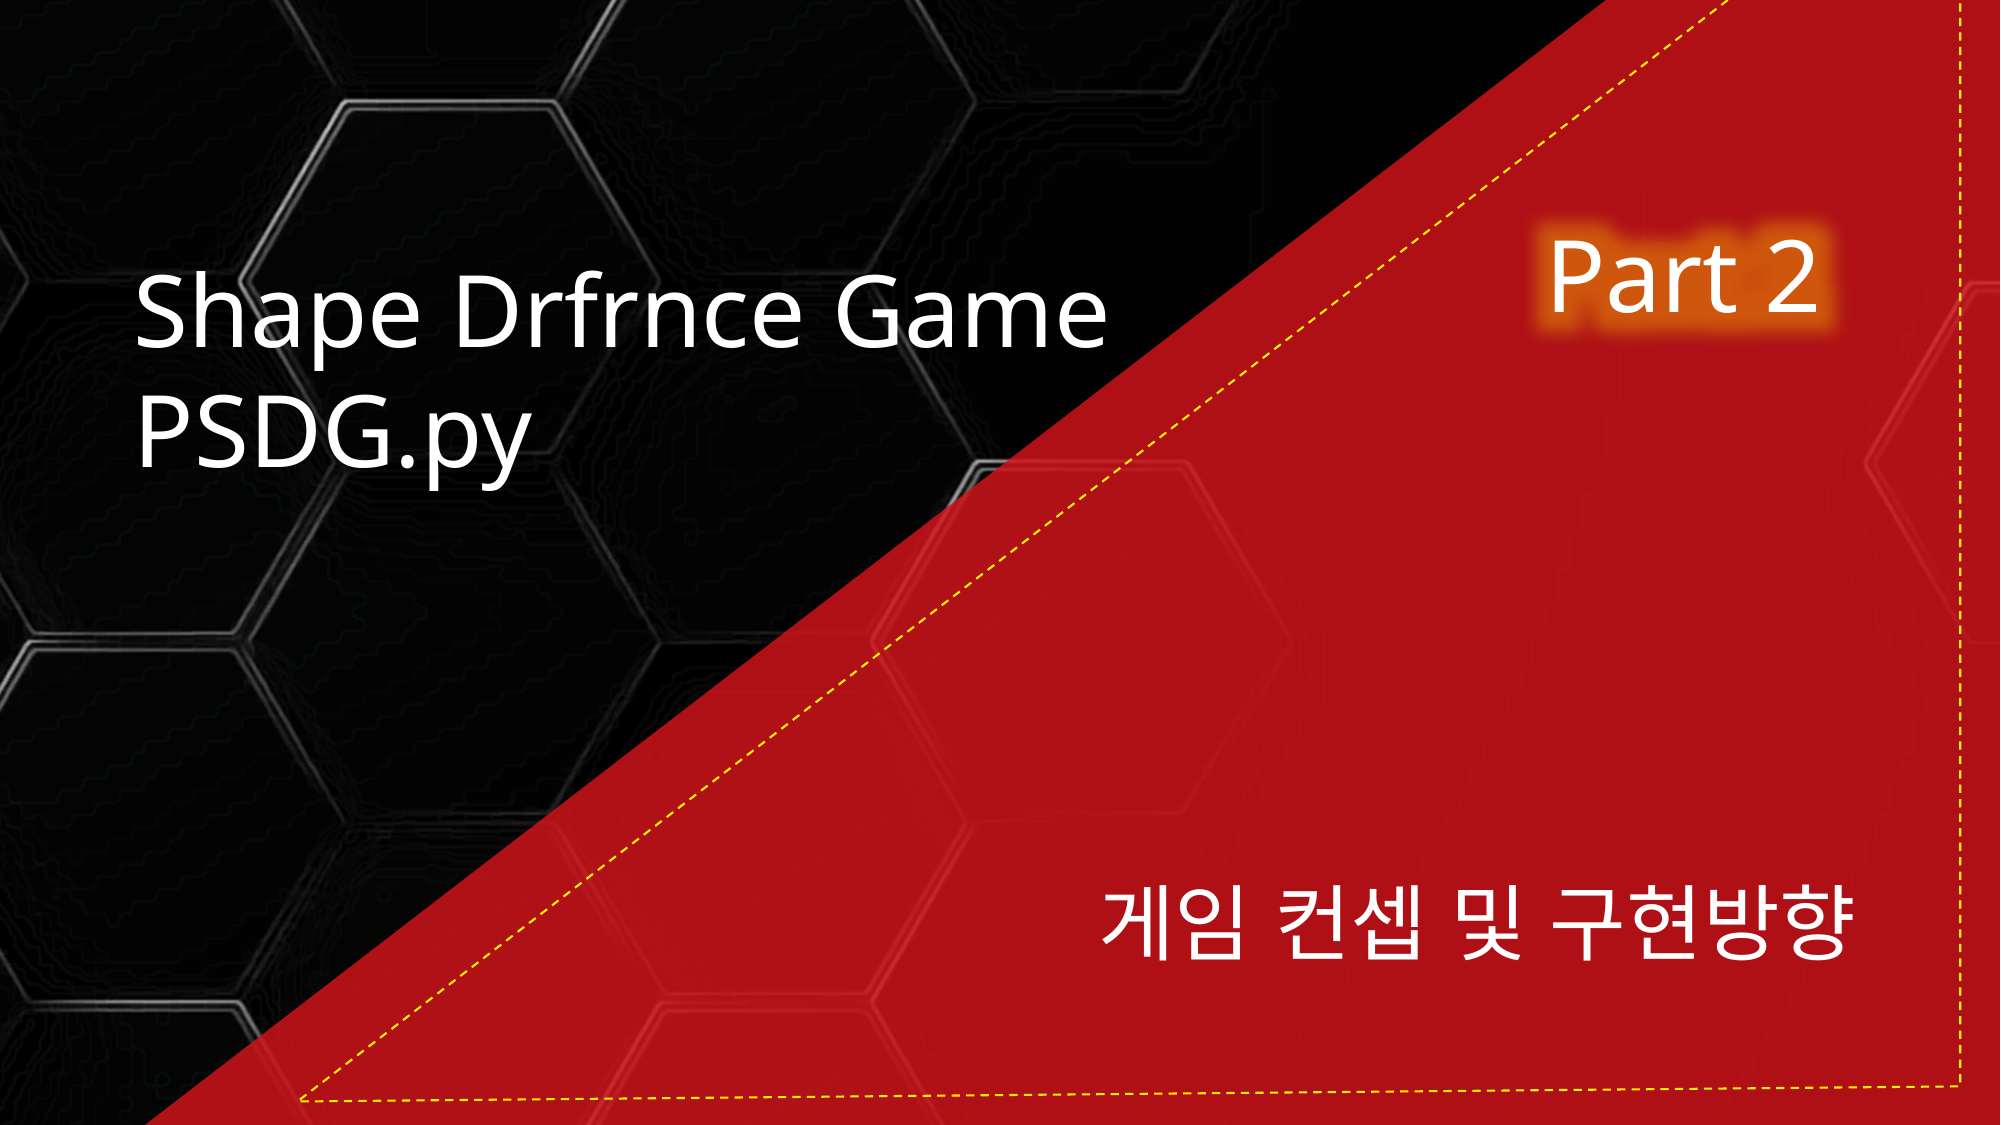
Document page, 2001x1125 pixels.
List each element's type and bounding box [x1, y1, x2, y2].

text_box [425, 0, 2000, 1125]
picture [0, 0, 425, 1125]
